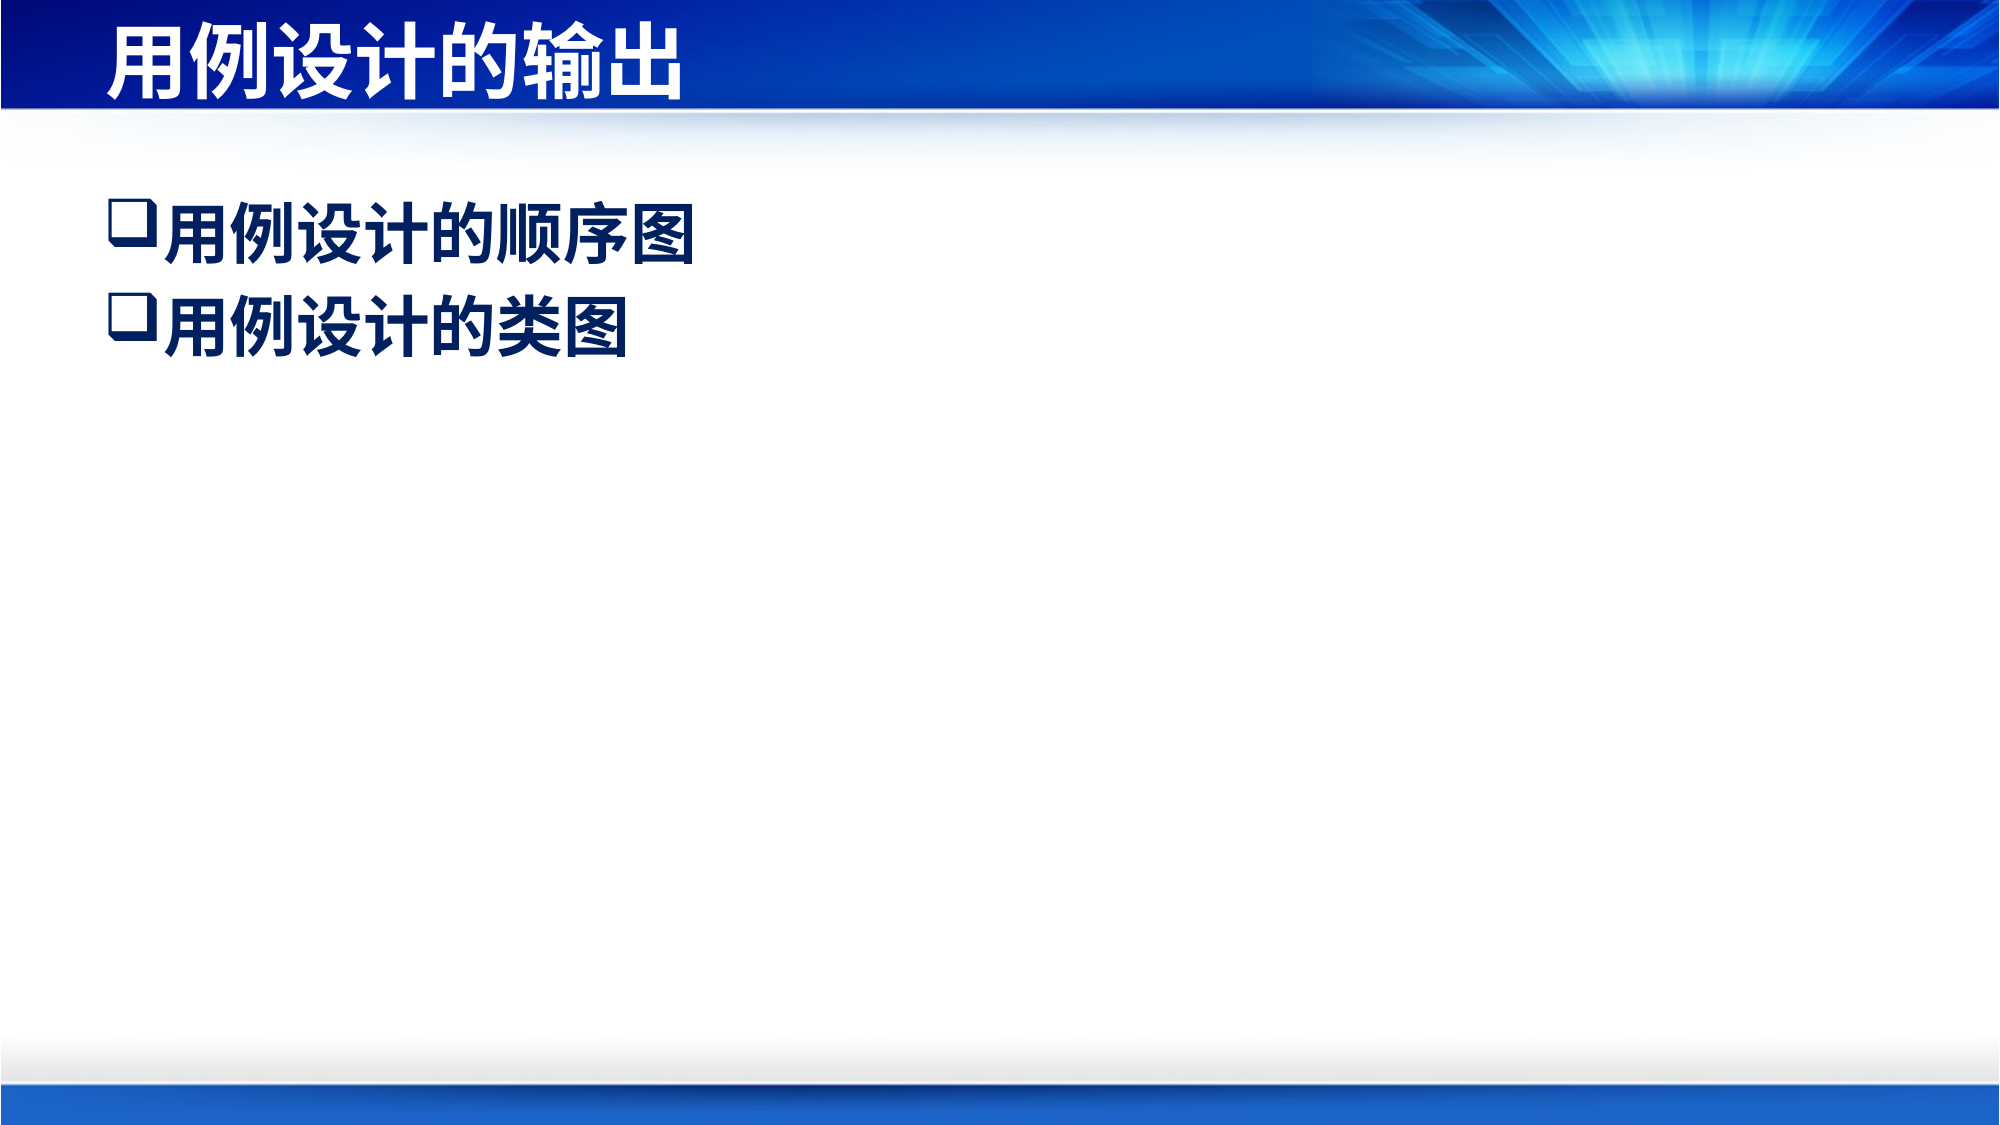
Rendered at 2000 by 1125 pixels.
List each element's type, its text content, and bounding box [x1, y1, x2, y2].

title 用例设计的输出 [90, 1, 1880, 118]
picture [1, 0, 1999, 1125]
list 用例设计的顺序图 用例设计的类图 [88, 184, 1880, 1012]
